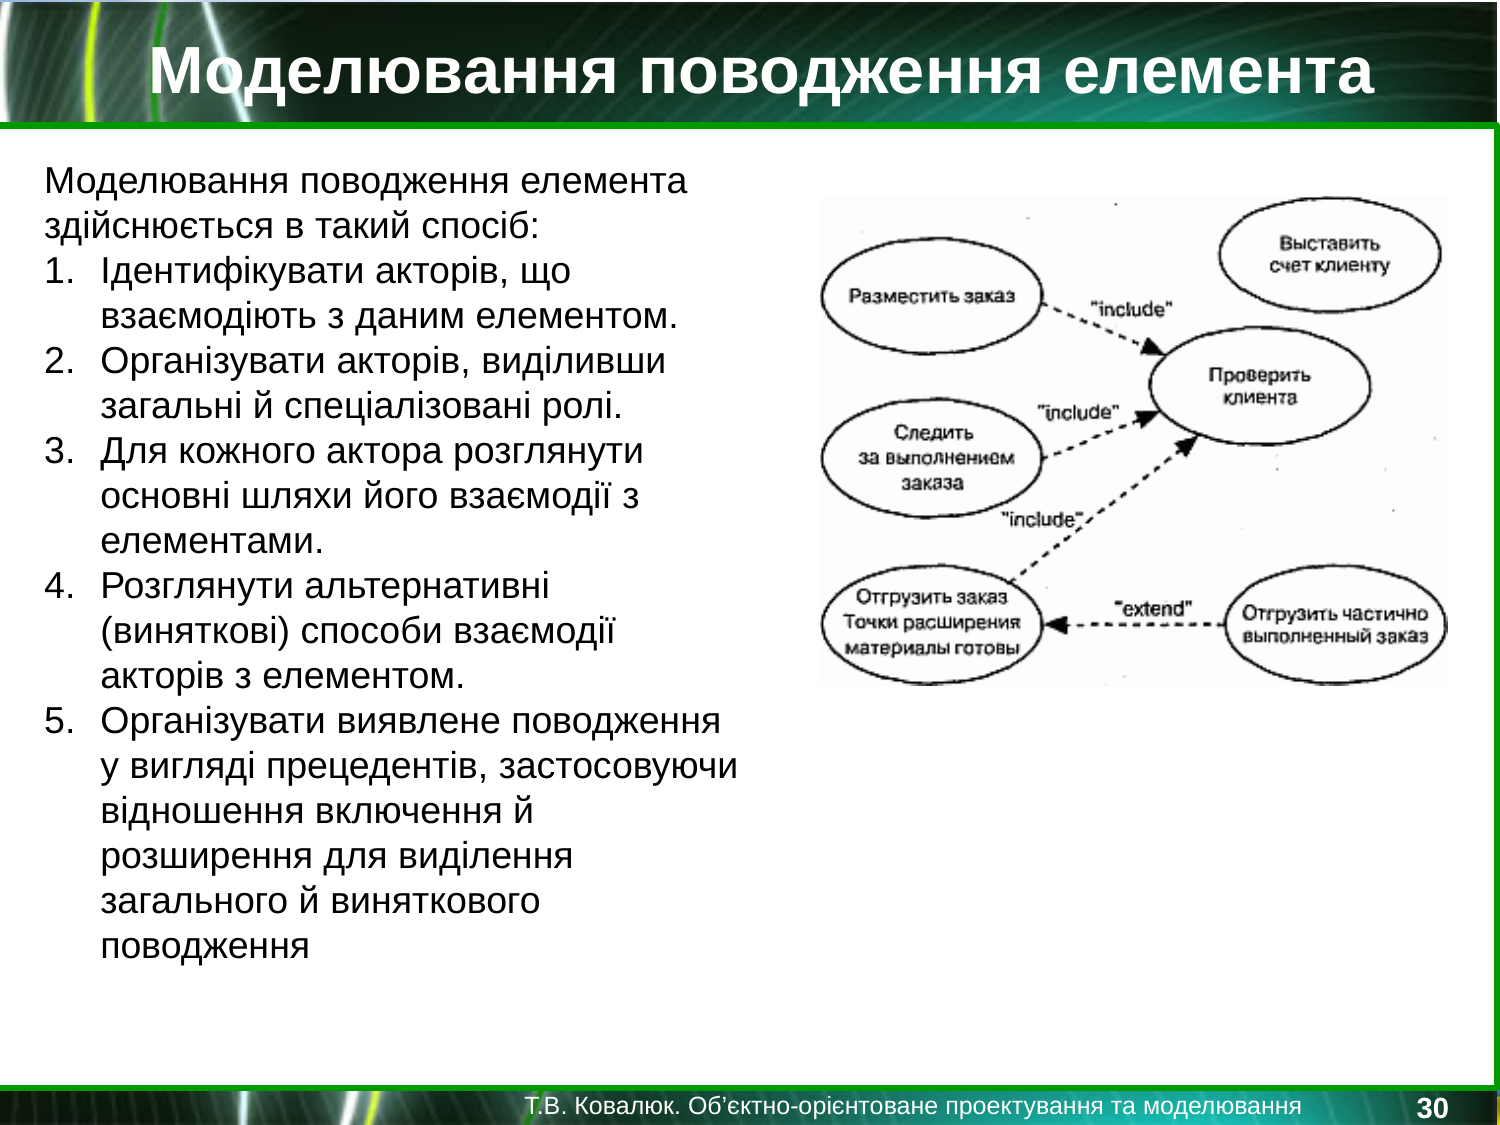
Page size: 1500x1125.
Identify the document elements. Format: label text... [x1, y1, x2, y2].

text_box Моделювання поводження елемента [133, 19, 1390, 114]
slide_number 30 [1369, 1082, 1497, 1125]
text_box Моделювання поводження елемента здійснюється в такий спосіб: Ідентифікувати акторів, що взаємодіють з даним елементом. Організувати акторів, виділивши загальні й спеціалізовані ролі. Для кожного актора розглянути основні шляхи його взаємодії з елементами. Розглянути альтернативні (виняткові) способи взаємодії акторів з елементом. Організувати виявлене поводження у вигляді прецедентів, застосовуючи відношення включення й розширення для виділення загального й виняткового поводження [29, 148, 762, 974]
picture [820, 196, 1449, 686]
picture [0, 2, 1497, 122]
picture [0, 1091, 1369, 1125]
